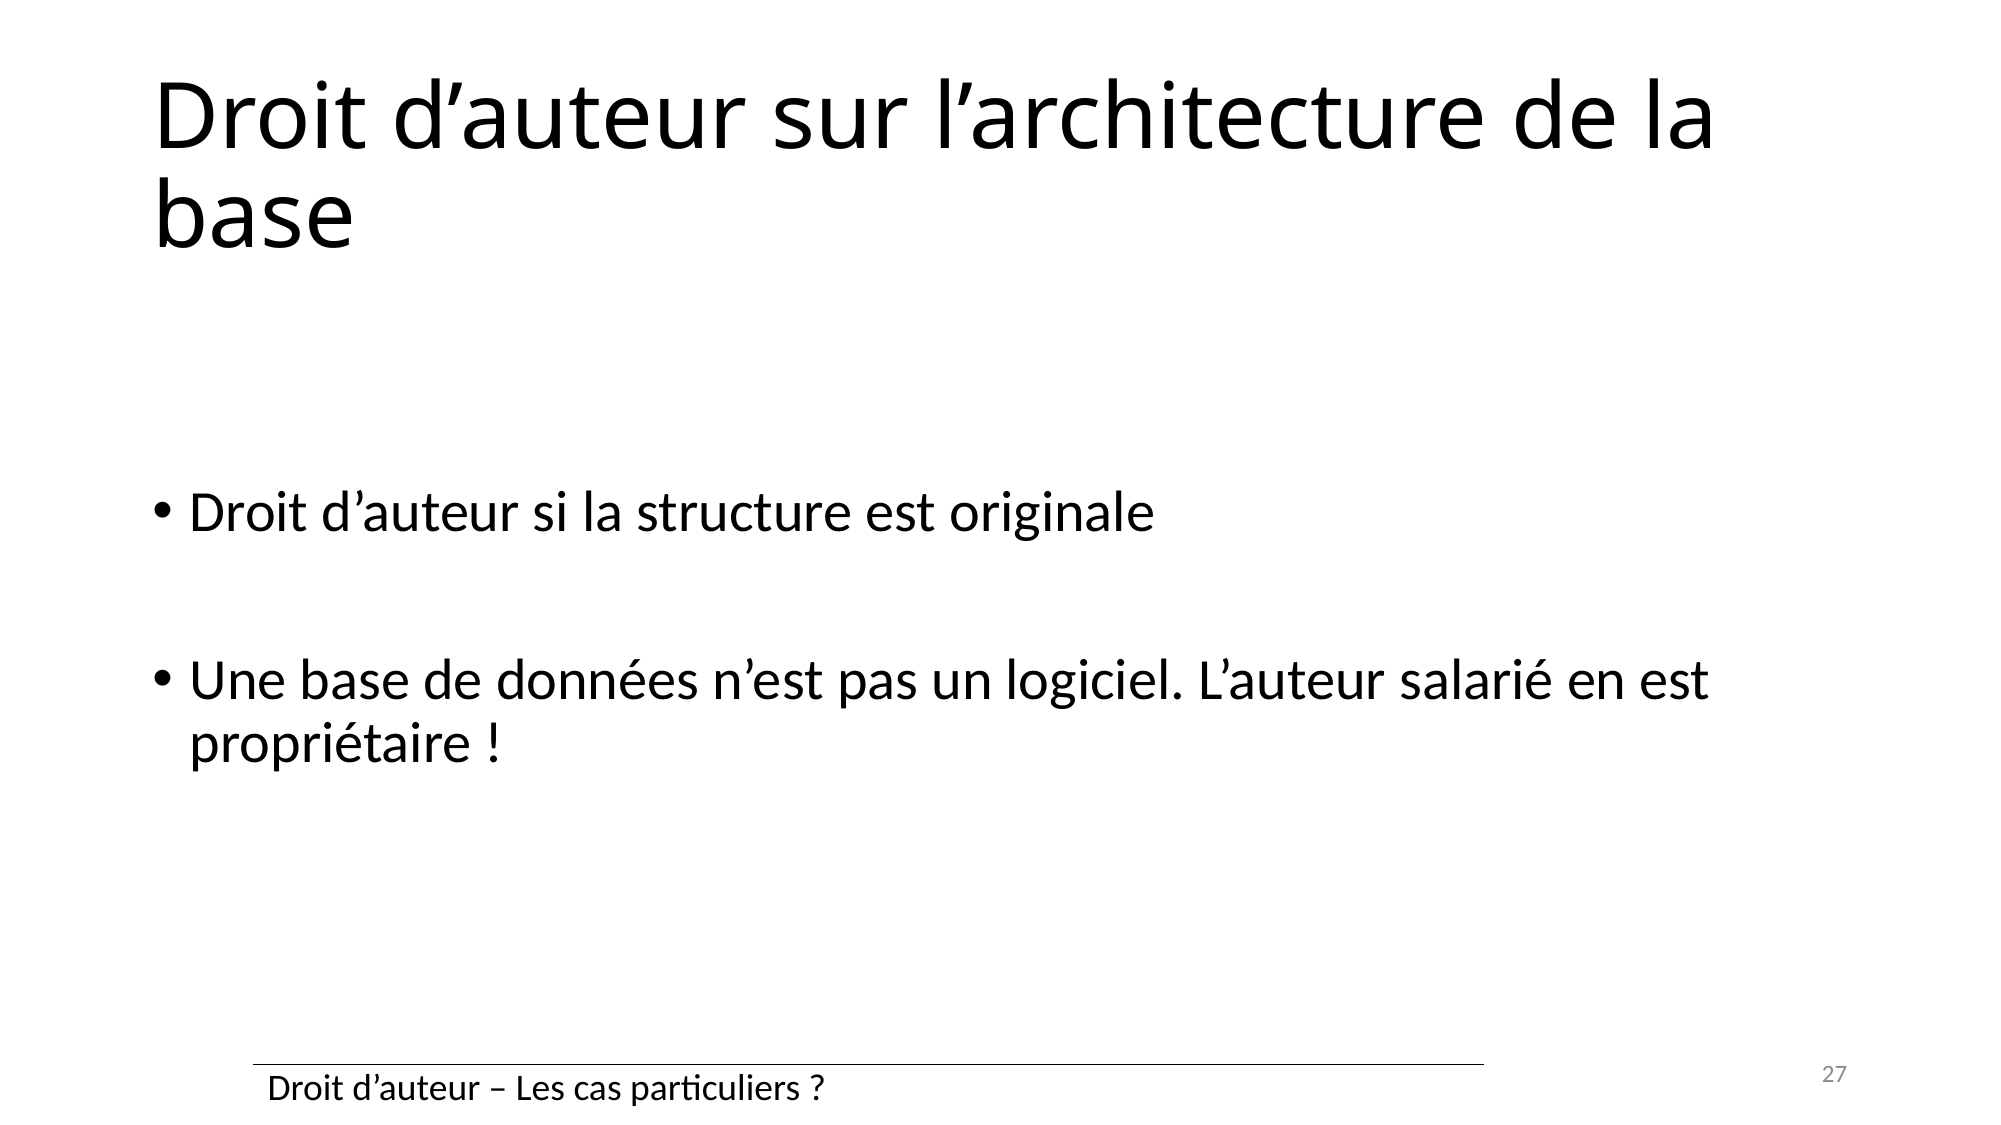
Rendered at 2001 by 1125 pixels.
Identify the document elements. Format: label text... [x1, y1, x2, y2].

list Droit d’auteur si la structure est originale Une base de données n’est pas un logiciel. L’auteur salarié en est propriétaire ! [137, 299, 1863, 1014]
slide_number 27 [1412, 1042, 1863, 1103]
table_header Droit d’auteur – Les cas particuliers ? [253, 1065, 1484, 1125]
title Droit d’auteur sur l’architecture de la base [137, 59, 1863, 278]
